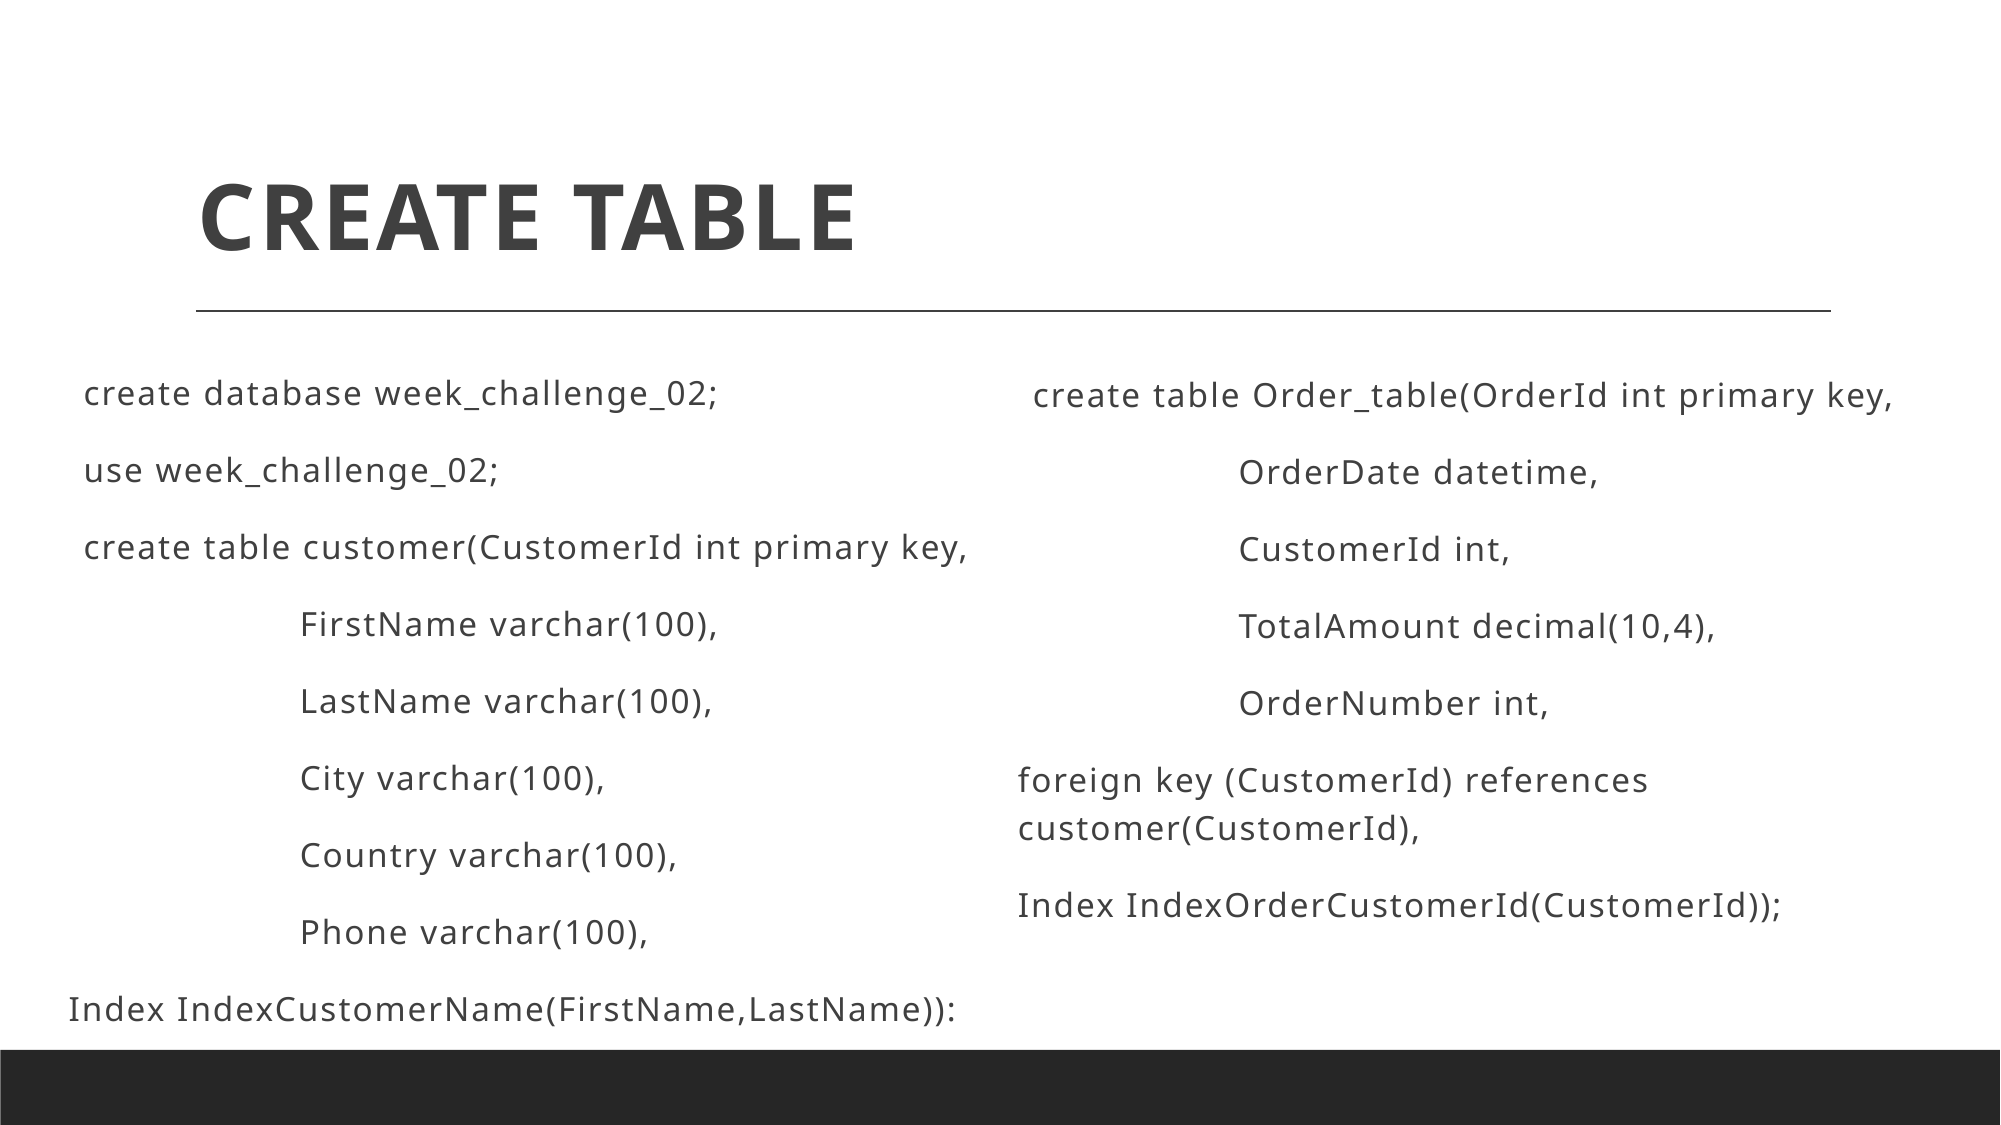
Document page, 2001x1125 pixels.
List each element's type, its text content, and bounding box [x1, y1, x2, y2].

list create database week_challenge_02; use week_challenge_02; create table customer(CustomerId int primary key, FirstName varchar(100), LastName varchar(100), City varchar(100), Country varchar(100), Phone varchar(100), Index IndexCustomerName(FirstName,LastName)): [50, 345, 1005, 1044]
title CREATE TABLE [180, 47, 1830, 285]
list create table Order_table(OrderId int primary key, OrderDate datetime, CustomerId int, TotalAmount decimal(10,4), OrderNumber int, foreign key (CustomerId) references customer(CustomerId), Index IndexOrderCustomerId(CustomerId)); [999, 347, 2000, 1046]
